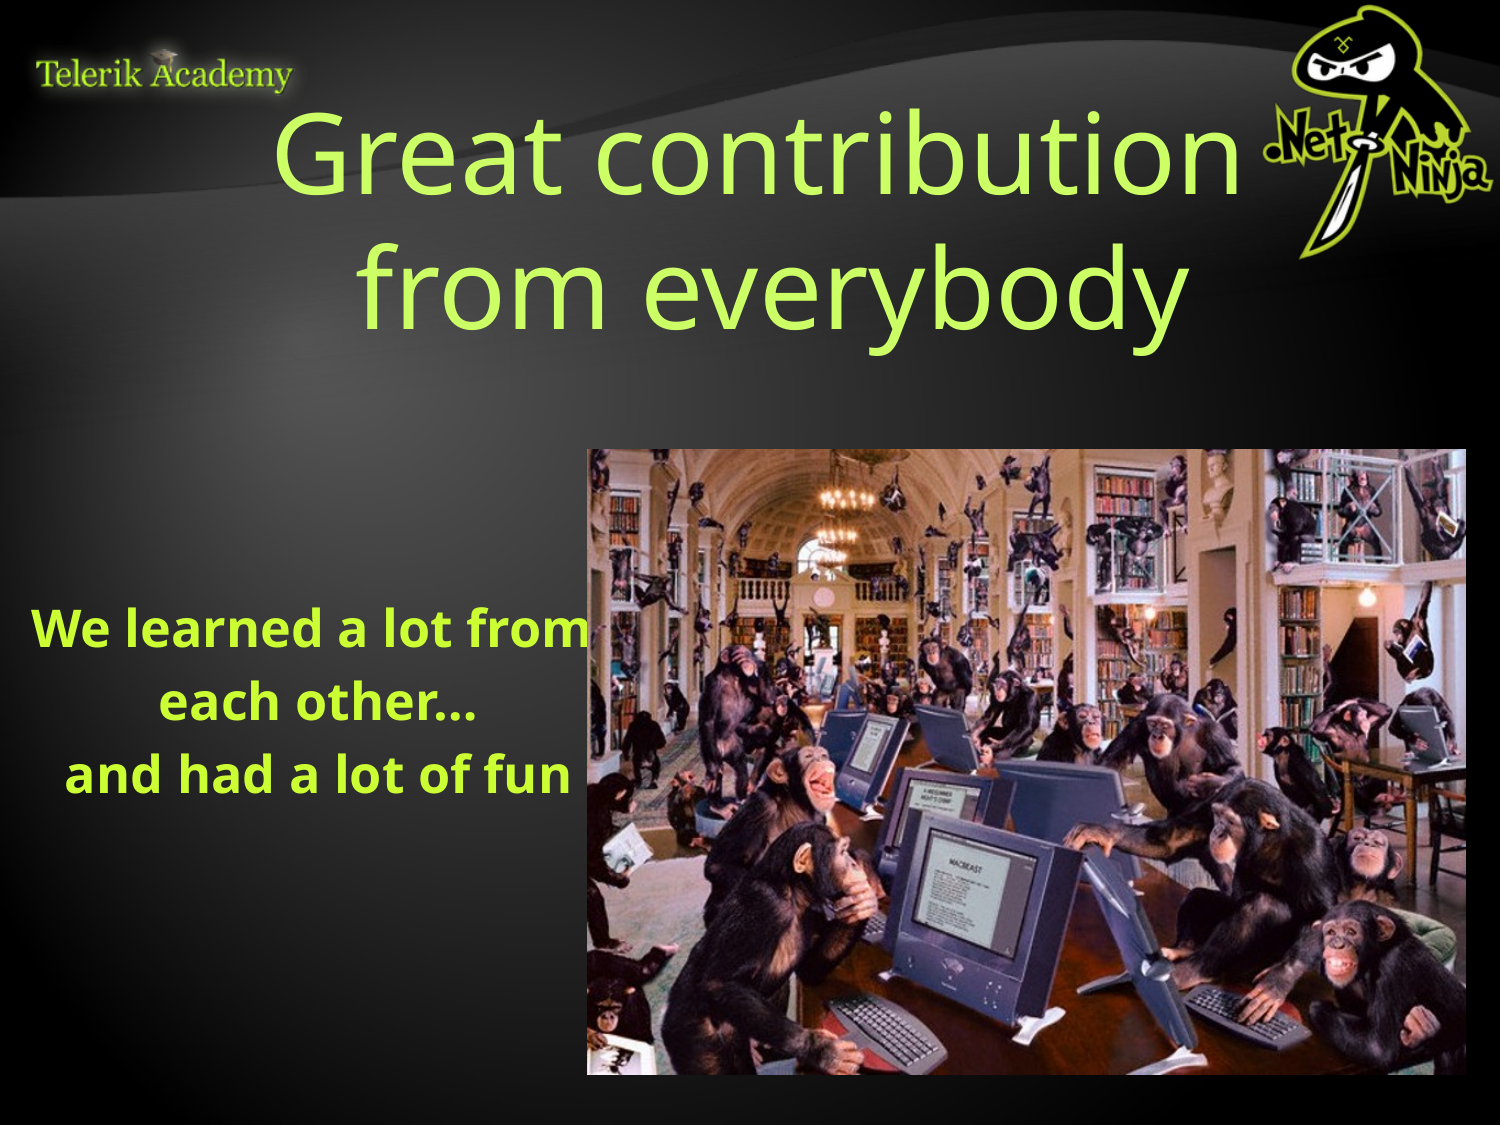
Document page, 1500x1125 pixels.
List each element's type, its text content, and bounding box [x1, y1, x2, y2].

subtitle We learned a lot from each other… and had a lot of fun [24, 500, 580, 900]
picture [0, 0, 1500, 1125]
text_box Great contribution from everybody [255, 74, 1291, 360]
